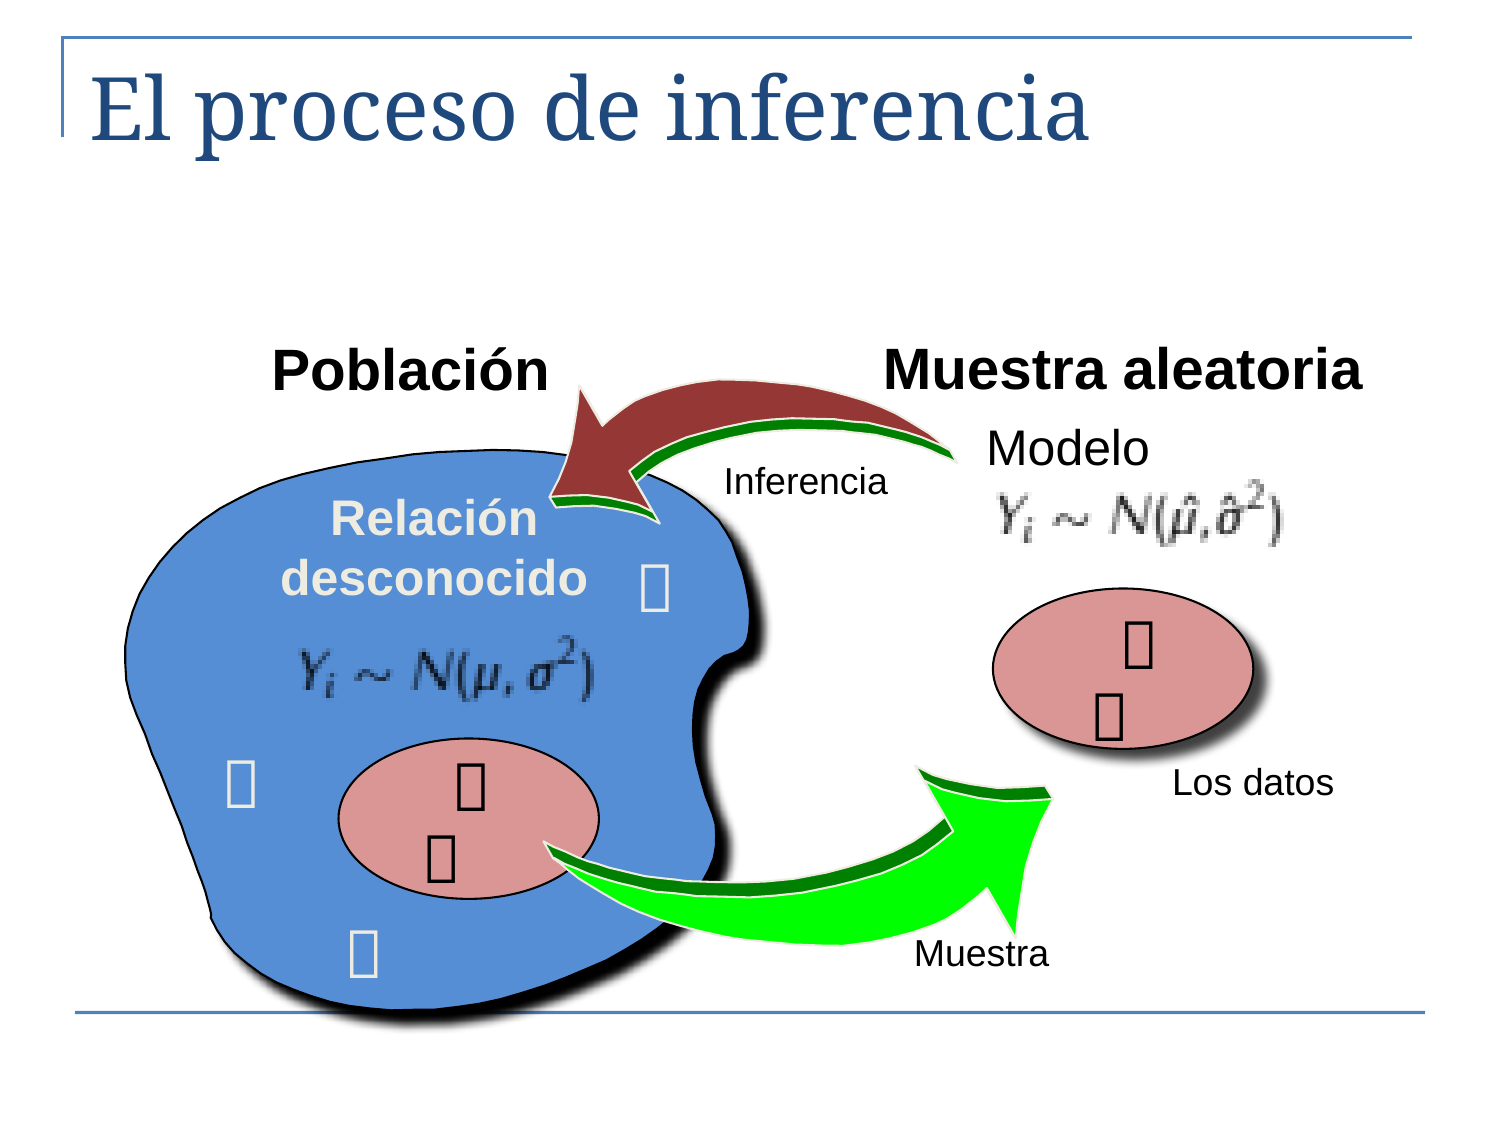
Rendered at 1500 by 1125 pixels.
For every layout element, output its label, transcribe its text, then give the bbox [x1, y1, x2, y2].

text_box  [436, 746, 525, 832]
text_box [543, 765, 1054, 947]
text_box  [619, 538, 709, 633]
text_box  [1104, 602, 1193, 690]
text_box Población [256, 324, 594, 409]
text_box  [406, 809, 495, 905]
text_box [549, 379, 958, 525]
text_box [338, 746, 436, 889]
text_box  [328, 904, 418, 1000]
text_box Modelo [971, 408, 1165, 440]
picture [251, 605, 622, 737]
text_box [495, 746, 563, 898]
text_box [288, 449, 544, 478]
text_box Muestra [899, 921, 1065, 982]
text_box [125, 489, 616, 1011]
text_box  [1074, 667, 1163, 763]
text_box [992, 602, 1104, 743]
title El proceso de inferencia [75, 45, 1425, 233]
text_box [528, 533, 750, 763]
text_box [1163, 602, 1254, 746]
picture [960, 441, 1321, 594]
text_box Relación desconocido [256, 478, 612, 604]
text_box Muestra aleatoria [867, 324, 1380, 409]
text_box Los datos [1157, 750, 1350, 810]
text_box  [206, 734, 295, 830]
